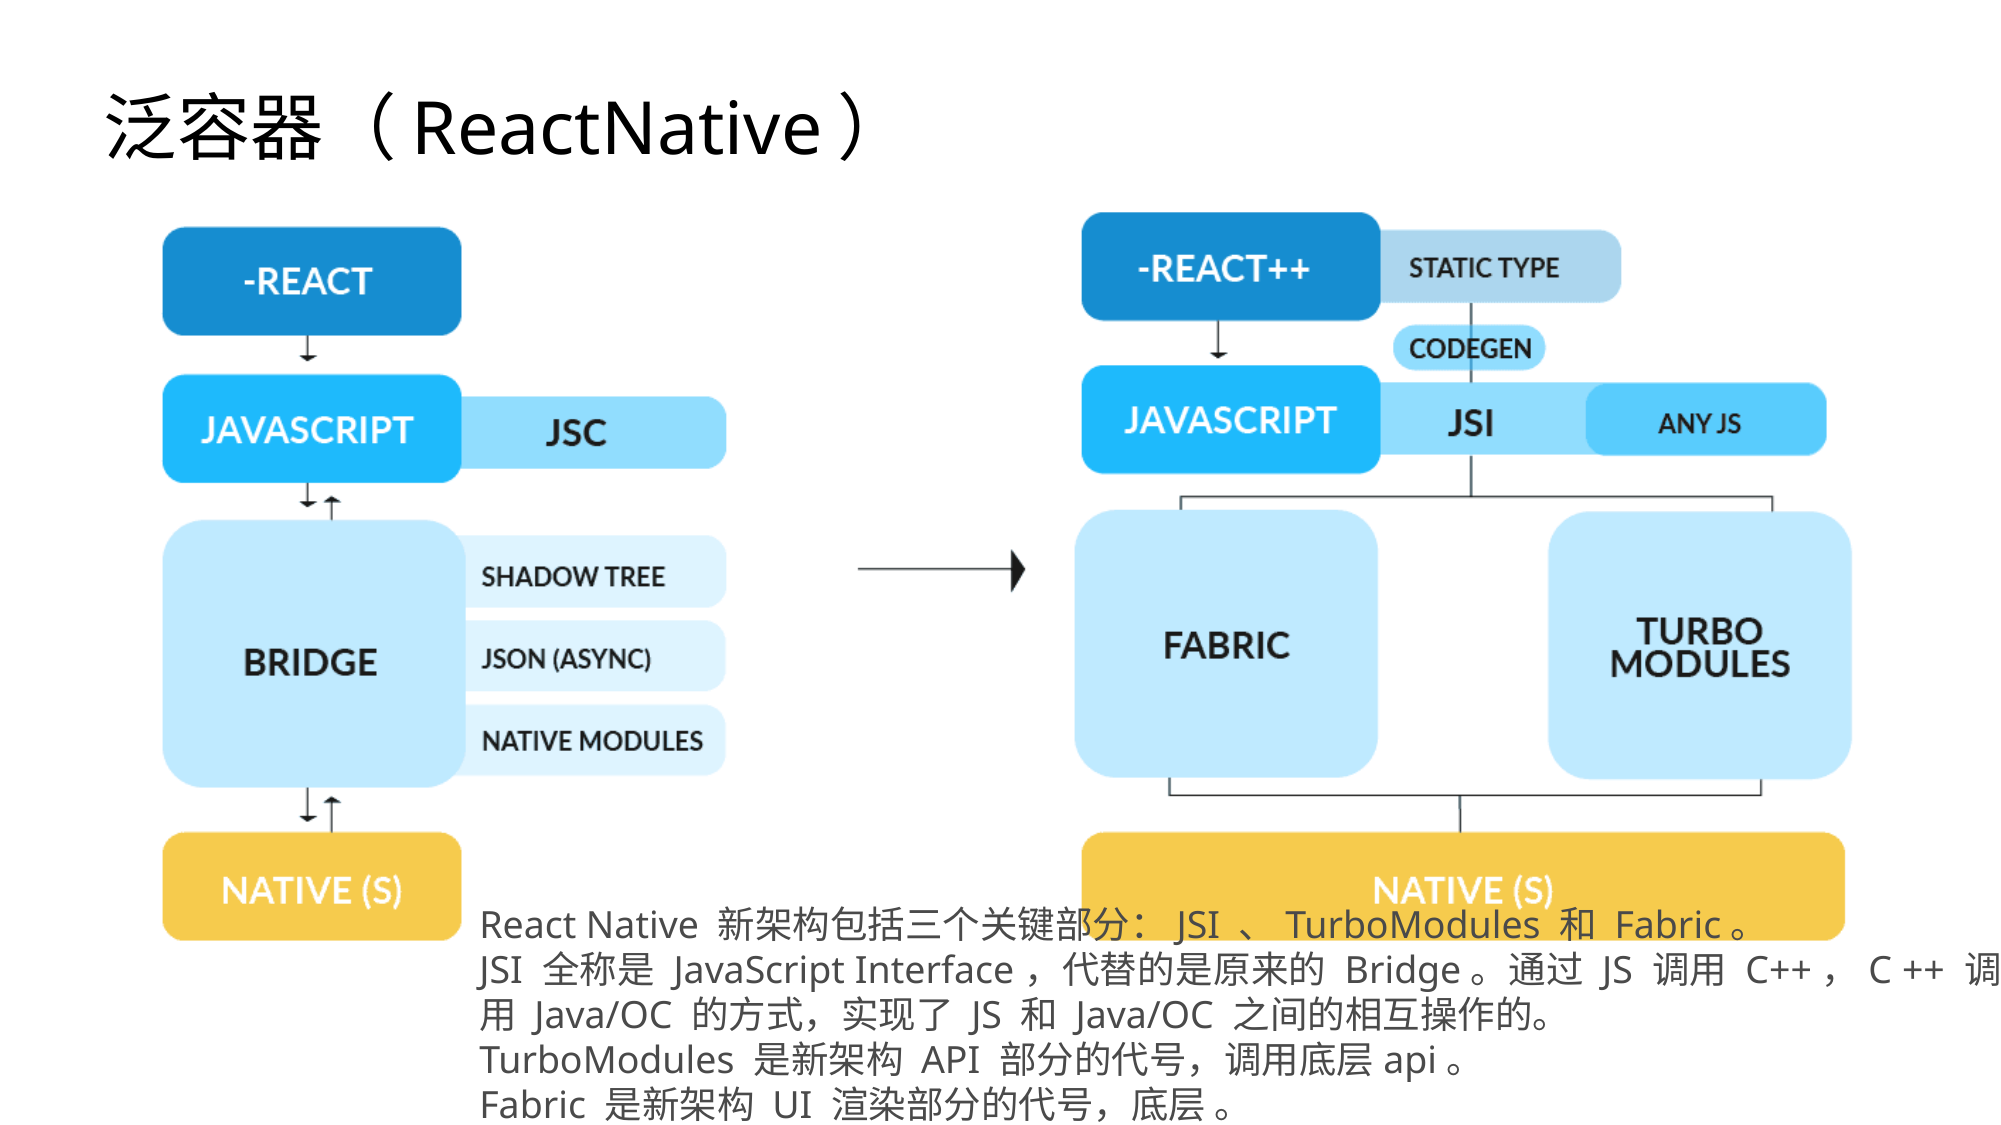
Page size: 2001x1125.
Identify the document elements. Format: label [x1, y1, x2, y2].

picture [0, 0, 1984, 1125]
text_box [1984, 893, 2000, 1125]
